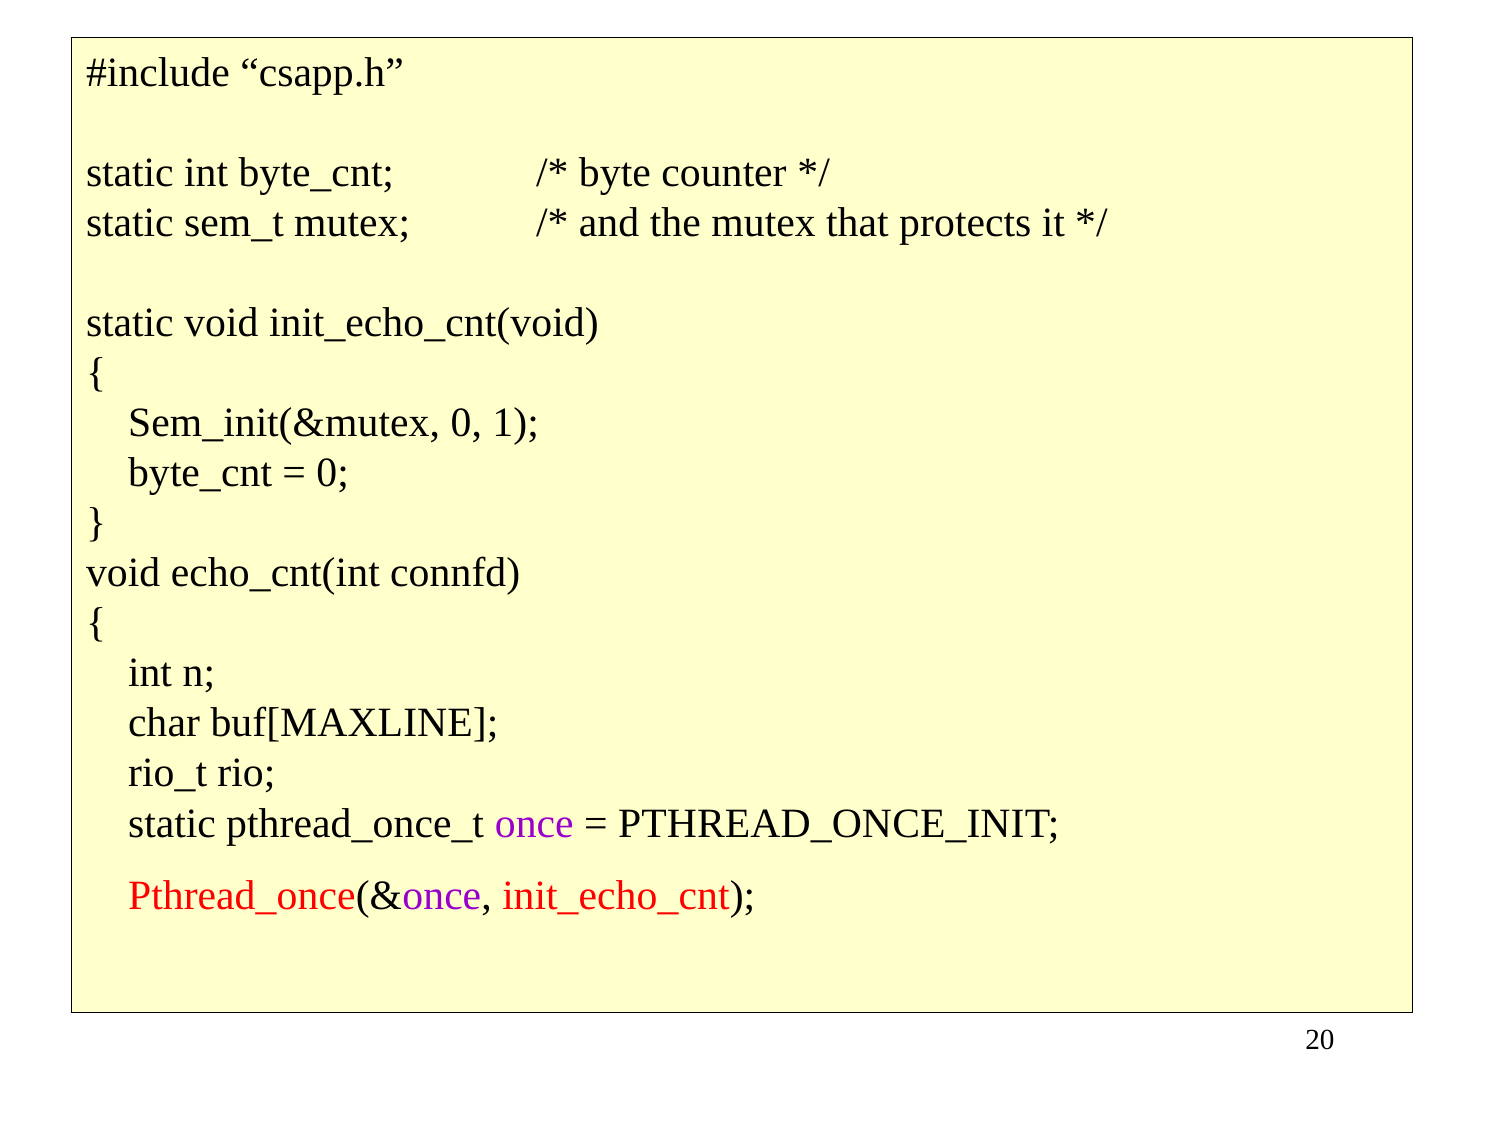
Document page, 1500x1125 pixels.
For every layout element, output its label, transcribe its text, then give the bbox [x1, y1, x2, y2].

list #include “csapp.h” static int byte_cnt; /* byte counter */ static sem_t mutex; /* and the mutex that protects it */ static void init_echo_cnt(void) { Sem_init(&mutex, 0, 1); byte_cnt = 0; } void echo_cnt(int connfd) { int n; char buf[MAXLINE]; rio_t rio; static pthread_once_t once = PTHREAD_ONCE_INIT; Pthread_once(&once, init_echo_cnt); [71, 37, 1413, 1013]
slide_number 20 [1137, 1013, 1351, 1088]
